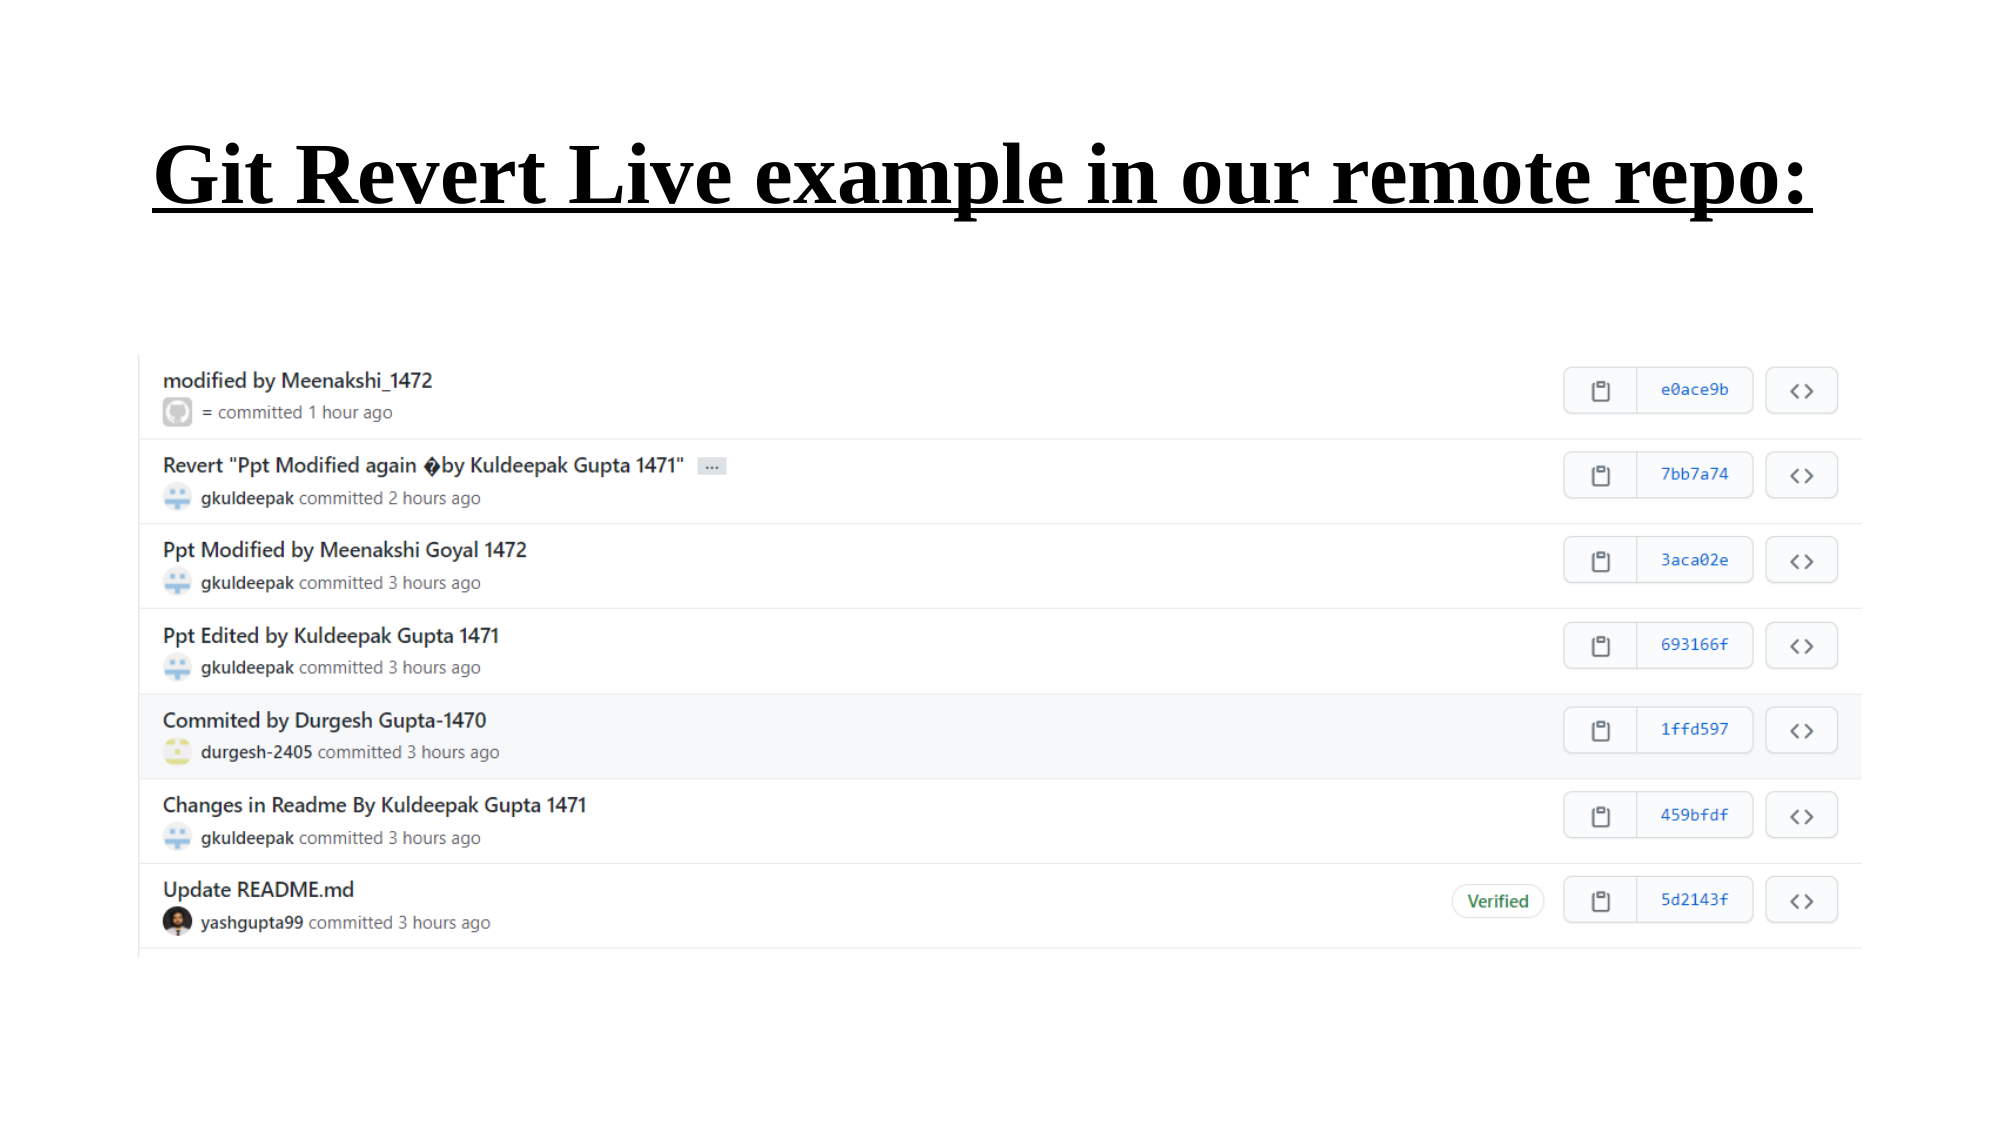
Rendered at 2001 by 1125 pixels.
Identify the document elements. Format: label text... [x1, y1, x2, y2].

title Git Revert Live example in our remote repo: [137, 59, 1863, 278]
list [137, 355, 1863, 957]
